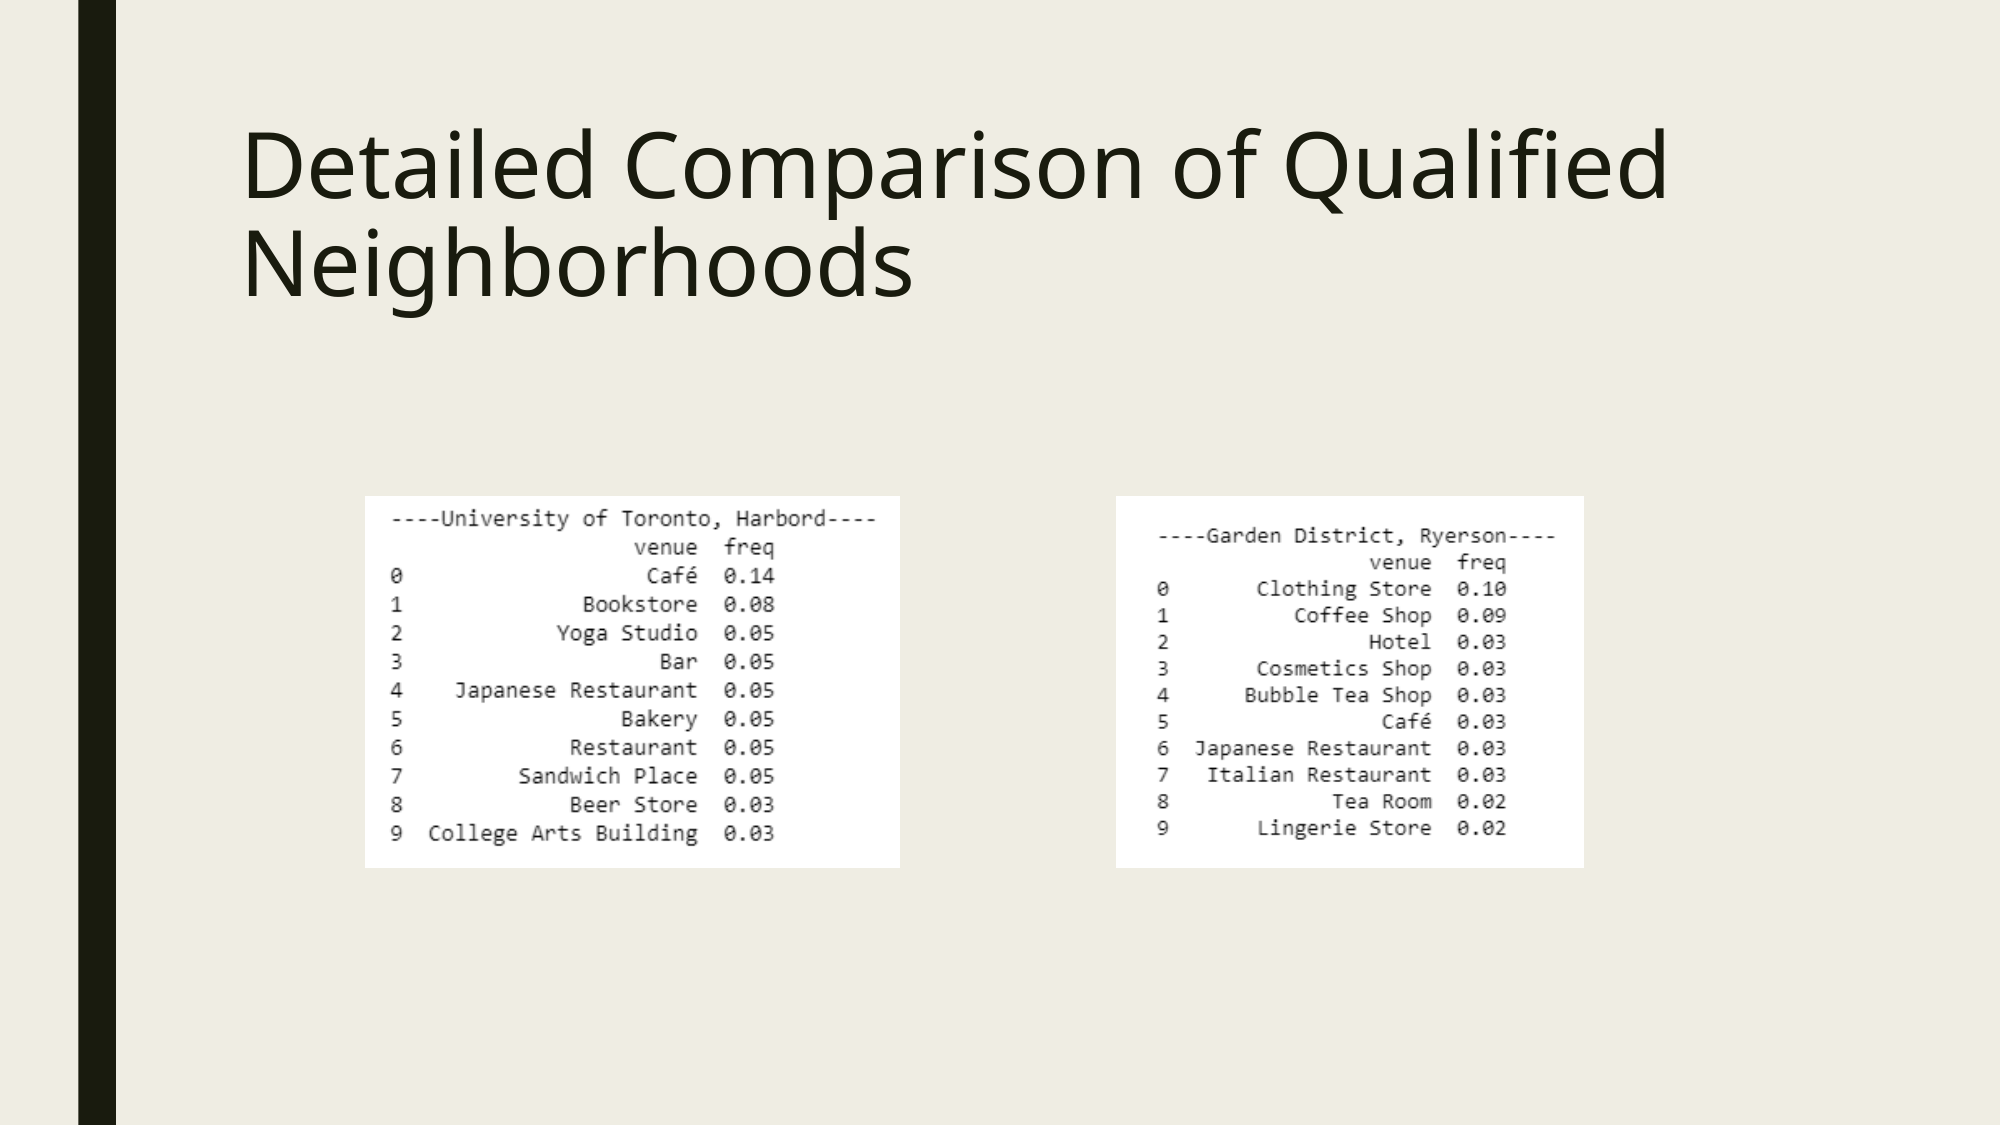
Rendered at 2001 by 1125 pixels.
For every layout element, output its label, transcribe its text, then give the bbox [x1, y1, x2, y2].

title Detailed Comparison of Qualified Neighborhoods [225, 112, 1800, 357]
picture [365, 496, 900, 868]
picture [1116, 496, 1584, 868]
